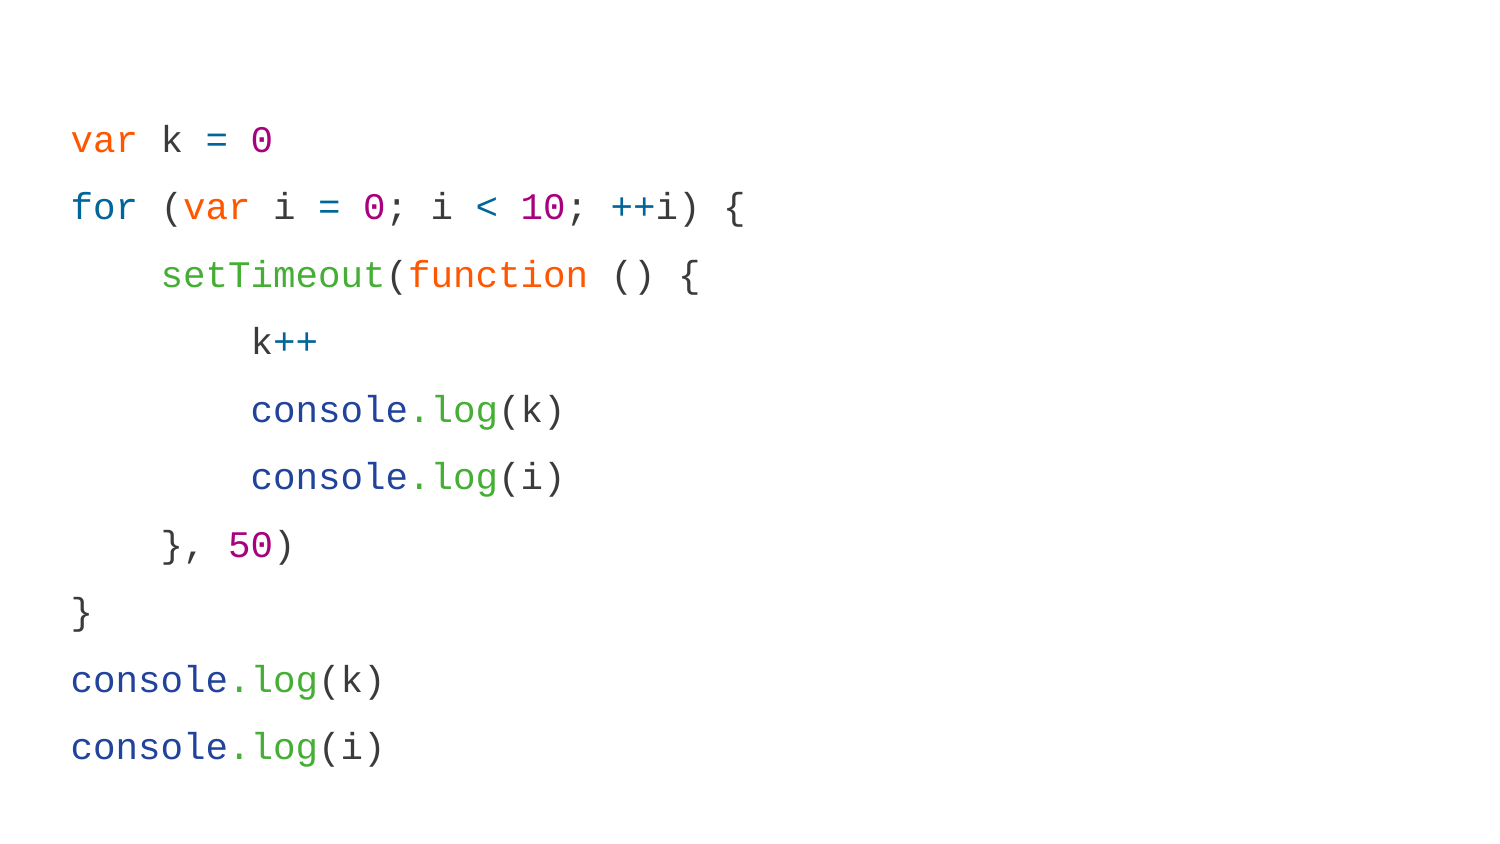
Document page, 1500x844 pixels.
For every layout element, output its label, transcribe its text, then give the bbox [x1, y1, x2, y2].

text_box var k = 0 for (var i = 0; i < 10; ++i) { setTimeout(function () { k++ console.log(k) console.log(i) }, 50) } console.log(k) console.log(i) [55, 52, 1439, 808]
